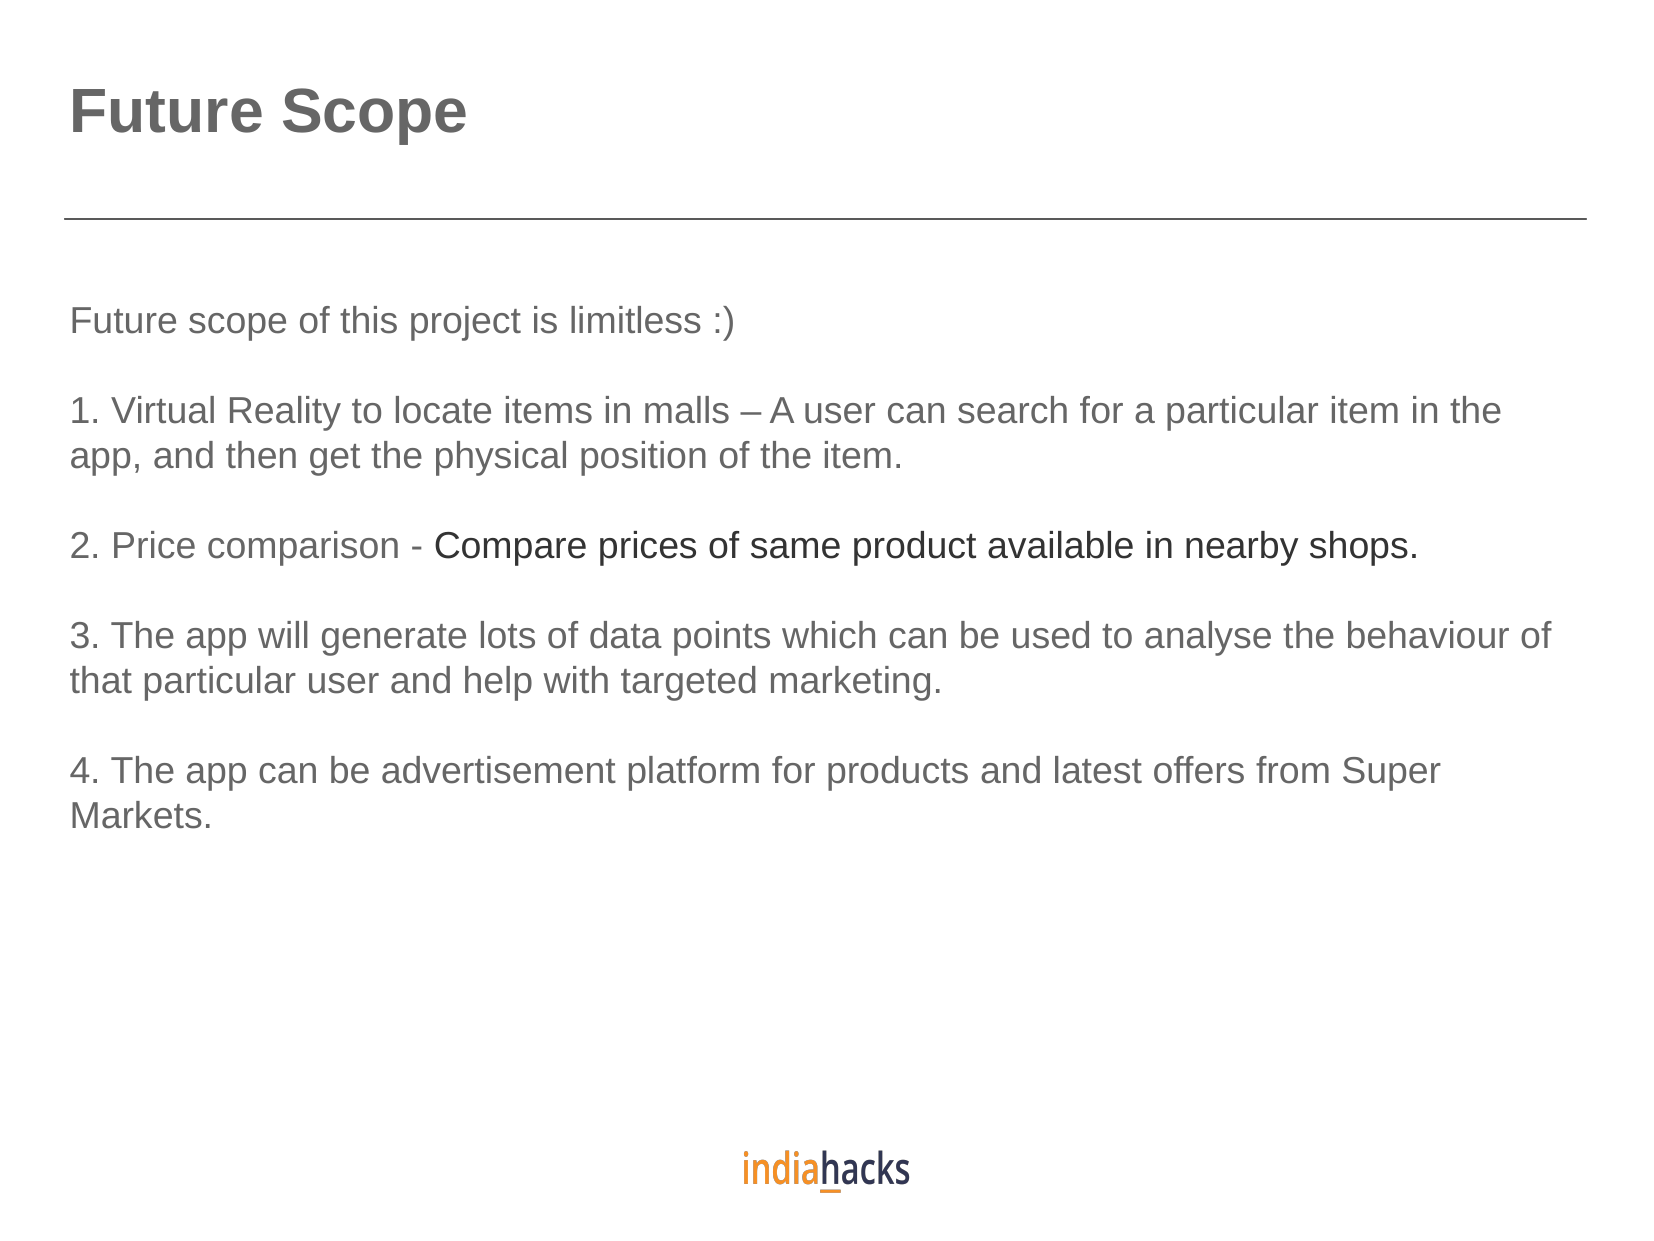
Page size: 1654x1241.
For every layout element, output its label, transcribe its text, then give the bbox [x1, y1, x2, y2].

text_box Future Scope [69, 69, 1584, 277]
text_box Future scope of this project is limitless :) 1. Virtual Reality to locate items in malls – A user can search for a particular item in the app, and then get the physical position of the item. 2. Price comparison - Compare prices of same product available in nearby shops. 3. The app will generate lots of data points which can be used to analyse the behaviour of that particular user and help with targeted marketing. 4. The app can be advertisement platform for products and latest offers from Super Markets. [69, 296, 1583, 1111]
picture [733, 1142, 920, 1201]
